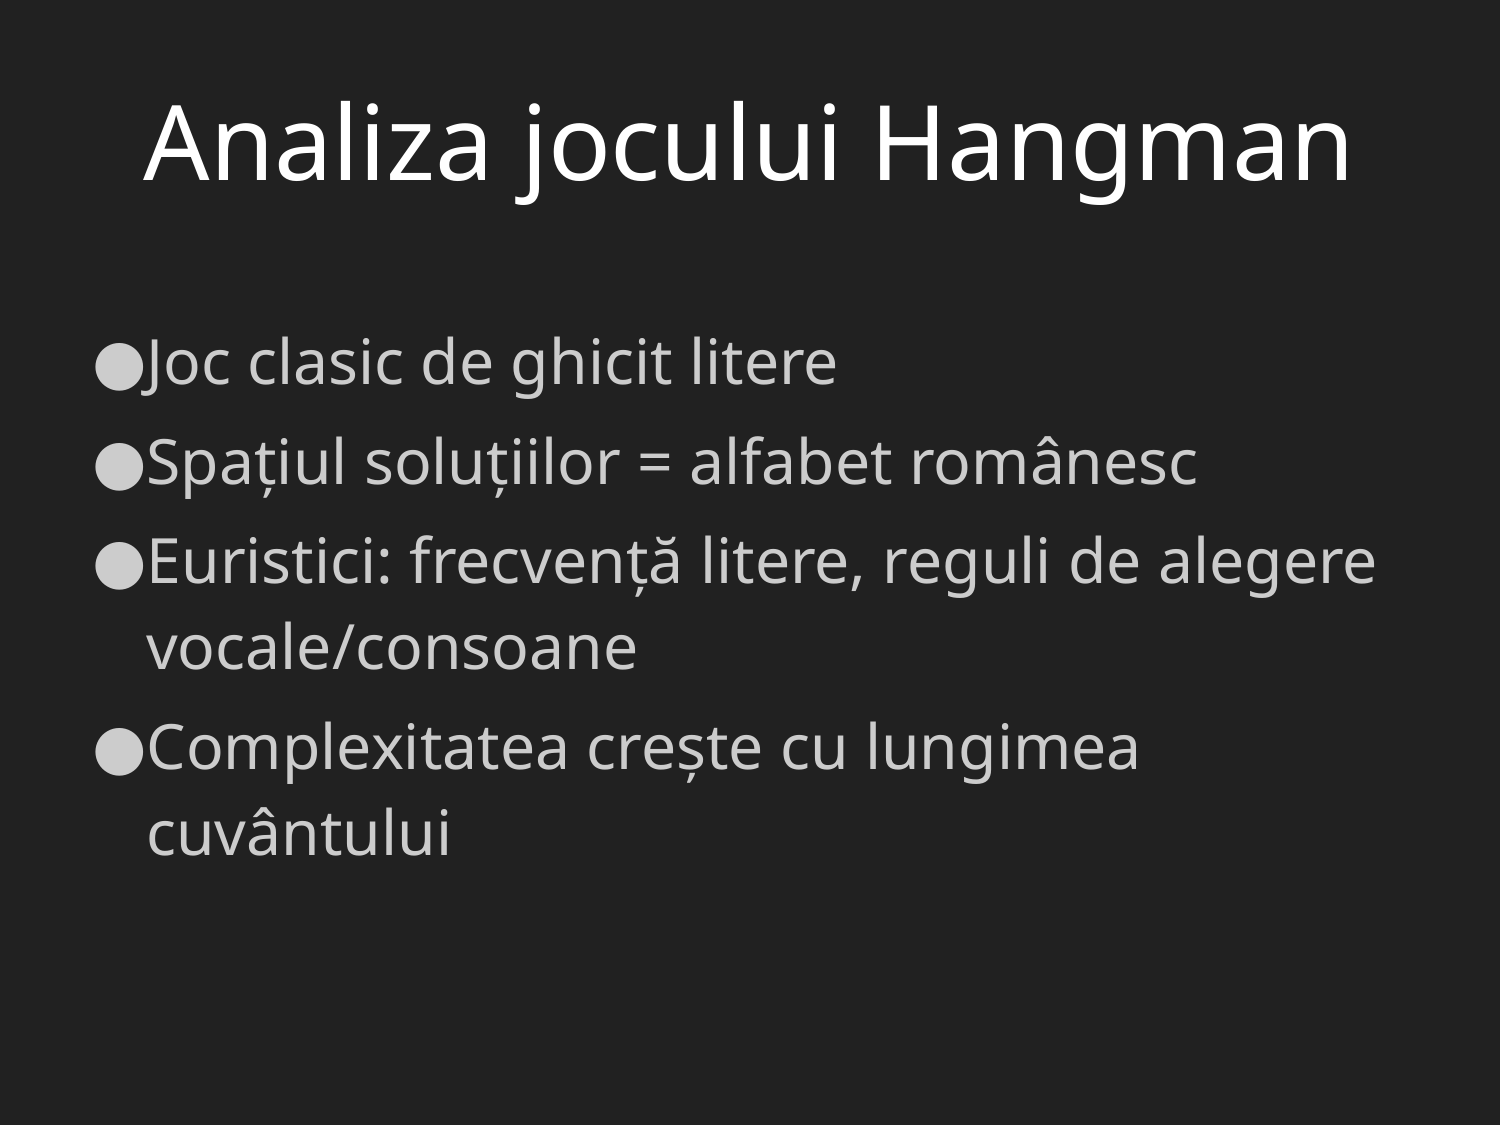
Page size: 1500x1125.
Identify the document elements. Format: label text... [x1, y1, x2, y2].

list Joc clasic de ghicit litere Spațiul soluțiilor = alfabet românesc Euristici: frecvență litere, reguli de alegere vocale/consoane Complexitatea crește cu lungimea cuvântului [75, 303, 1425, 1047]
title Analiza jocului Hangman [75, 45, 1425, 233]
